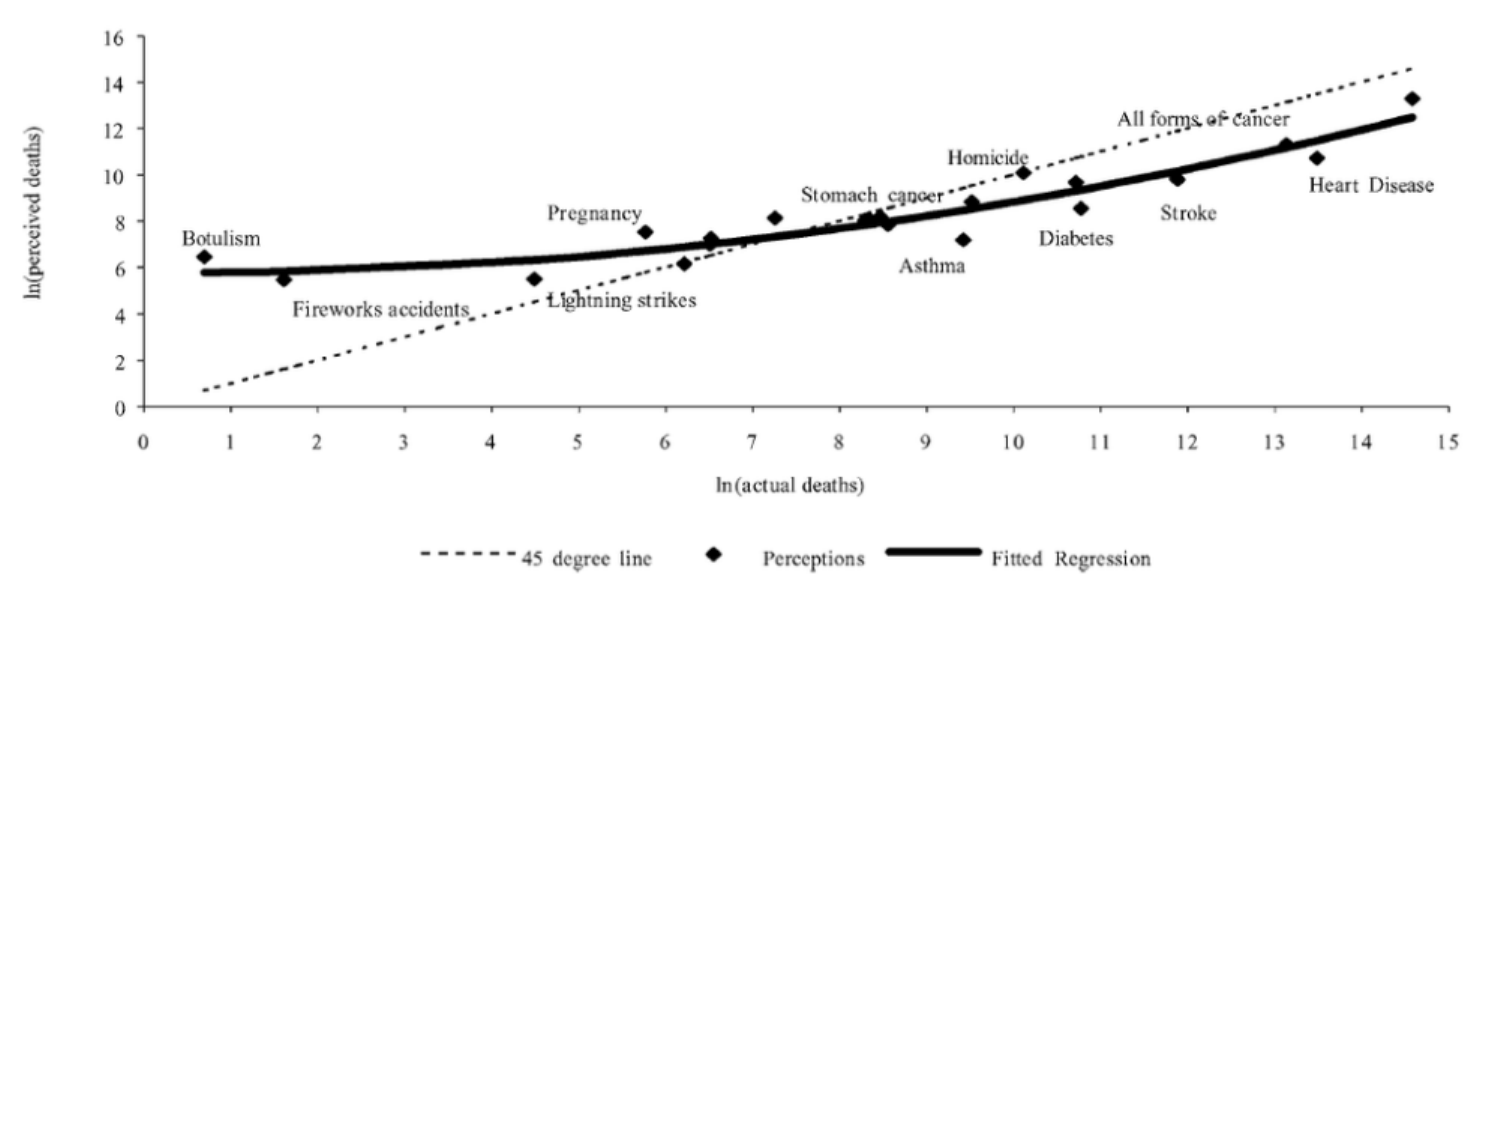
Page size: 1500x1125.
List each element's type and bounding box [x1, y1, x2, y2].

picture [0, 0, 1500, 596]
